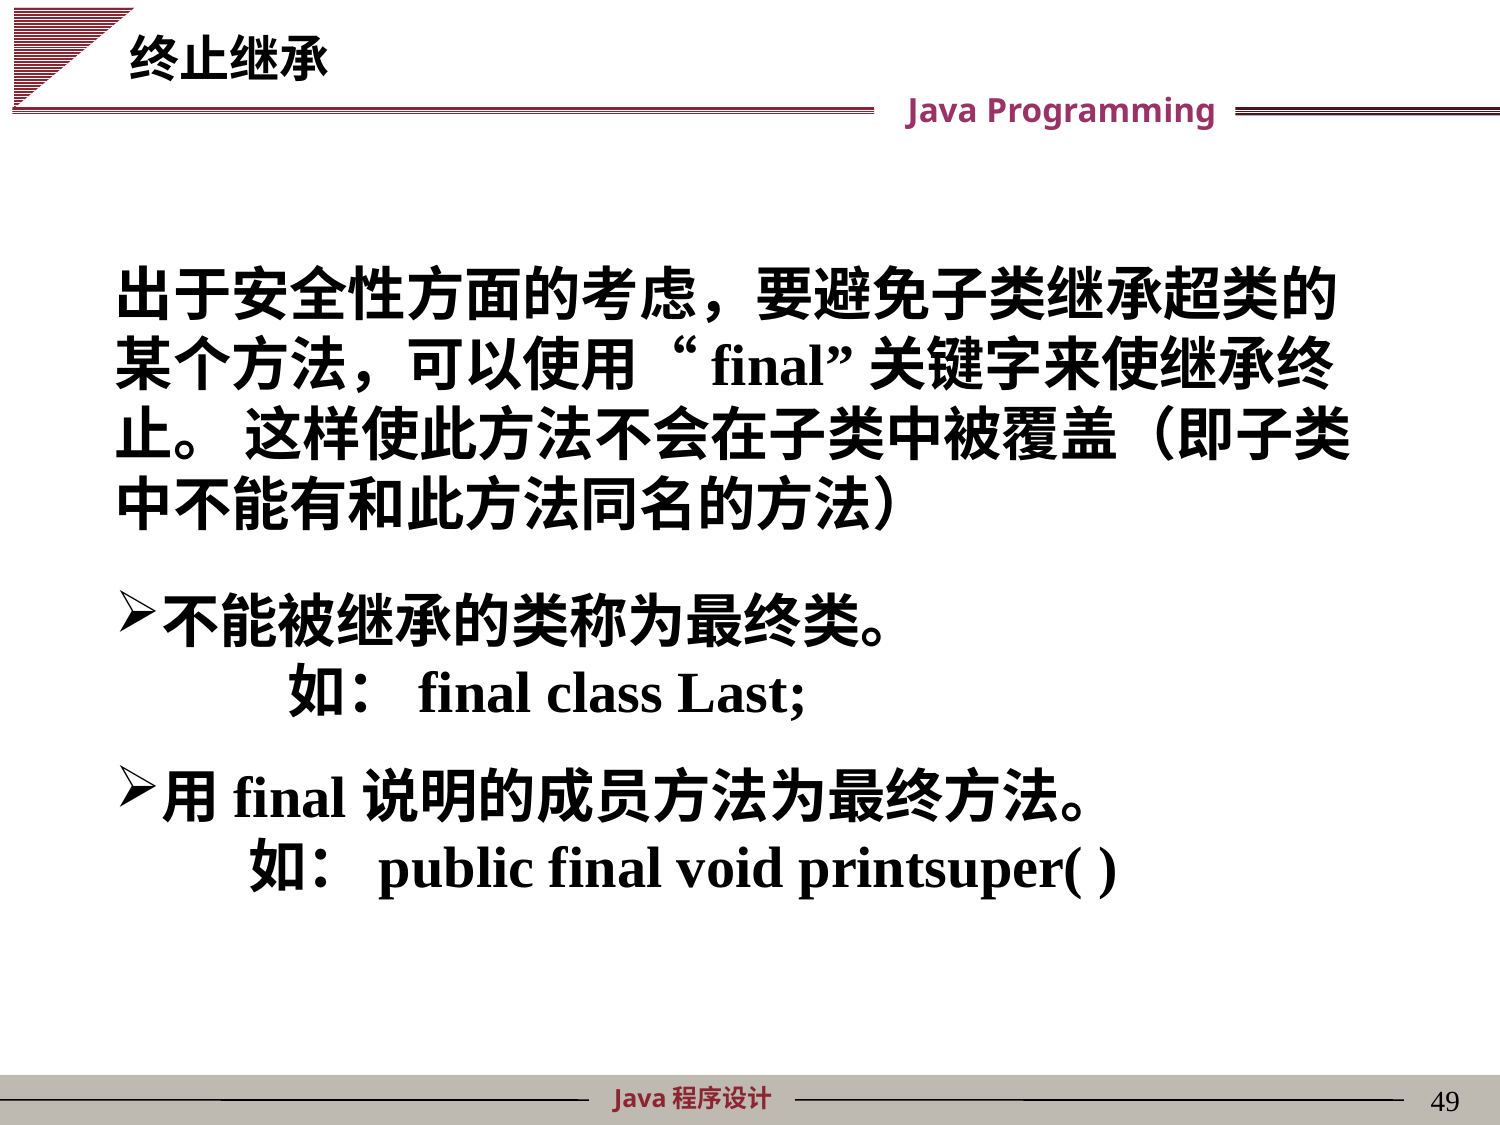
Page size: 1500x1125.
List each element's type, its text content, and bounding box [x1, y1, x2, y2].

title 终止继承 [114, 20, 1390, 96]
list 出于安全性方面的考虑，要避免子类继承超类的某个方法，可以使用“final”关键字来使继承终止。 这样使此方法不会在子类中被覆盖（即子类中不能有和此方法同名的方法） 不能被继承的类称为最终类。 如：final class Last; 用final说明的成员方法为最终方法。 如：public final void printsuper( ) [99, 249, 1375, 925]
